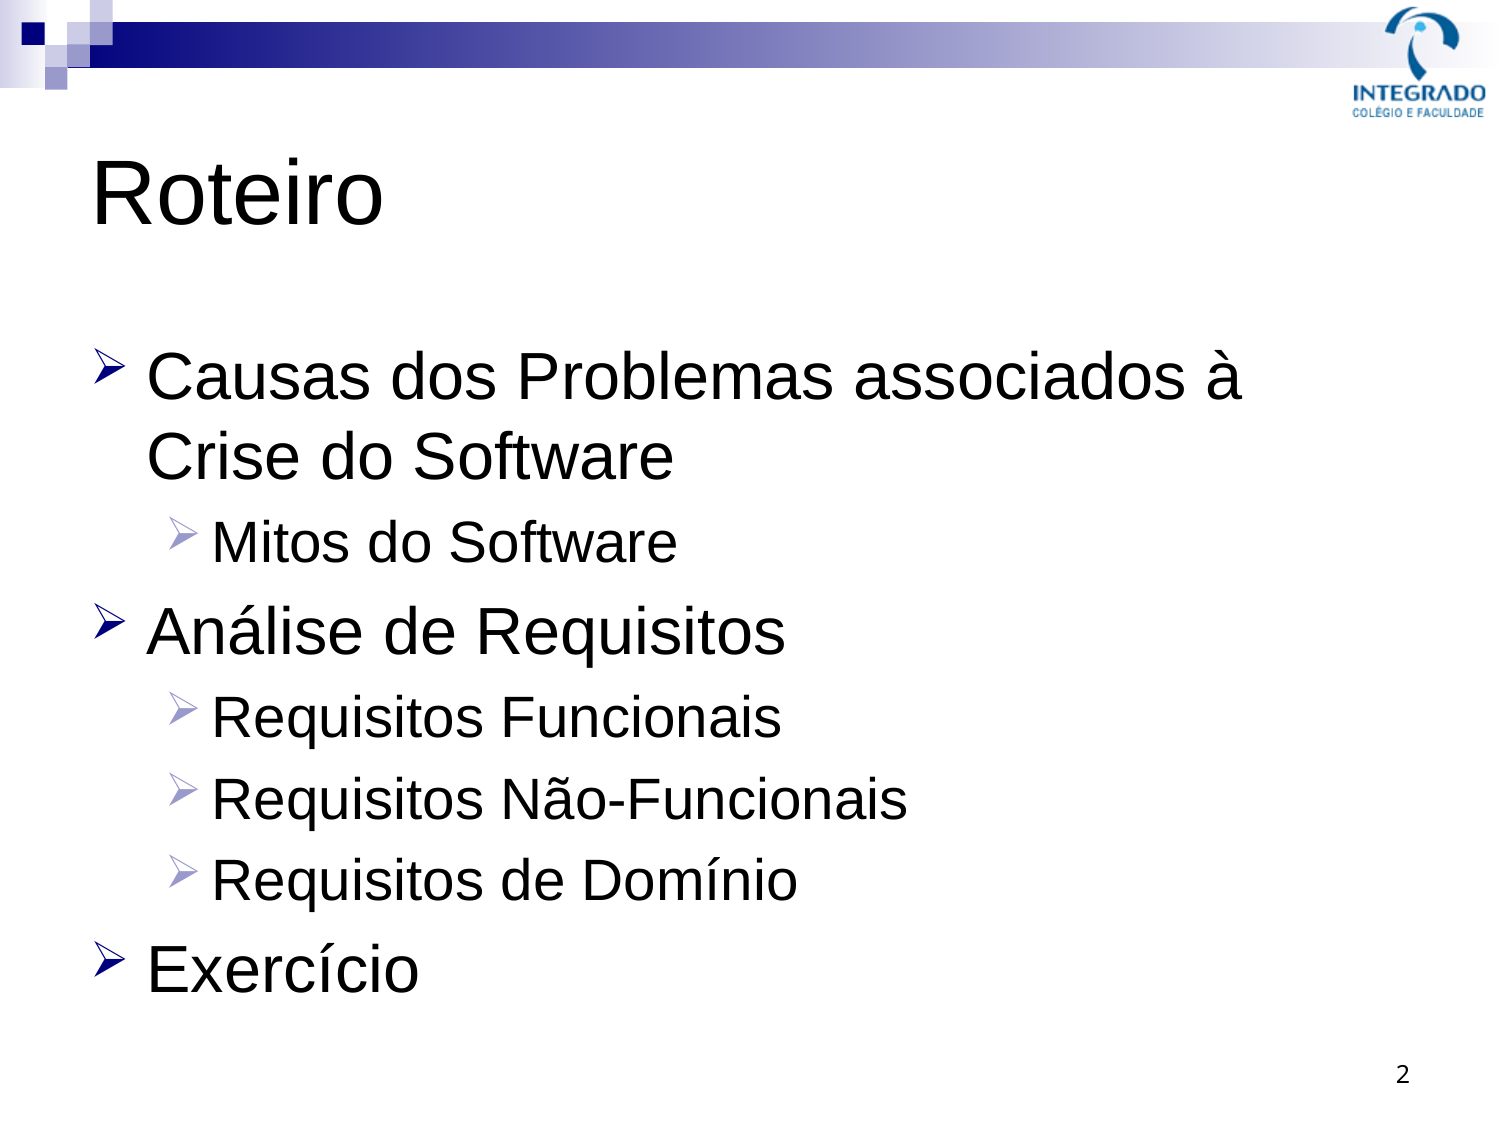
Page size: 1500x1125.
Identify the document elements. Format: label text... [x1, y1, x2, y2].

list Causas dos Problemas associados à Crise do Software Mitos do Software Análise de Requisitos Requisitos Funcionais Requisitos Não-Funcionais Requisitos de Domínio Exercício [75, 324, 1425, 1059]
picture [1343, 0, 1500, 127]
title Roteiro [75, 75, 1425, 300]
slide_number 2 [1074, 1024, 1426, 1101]
